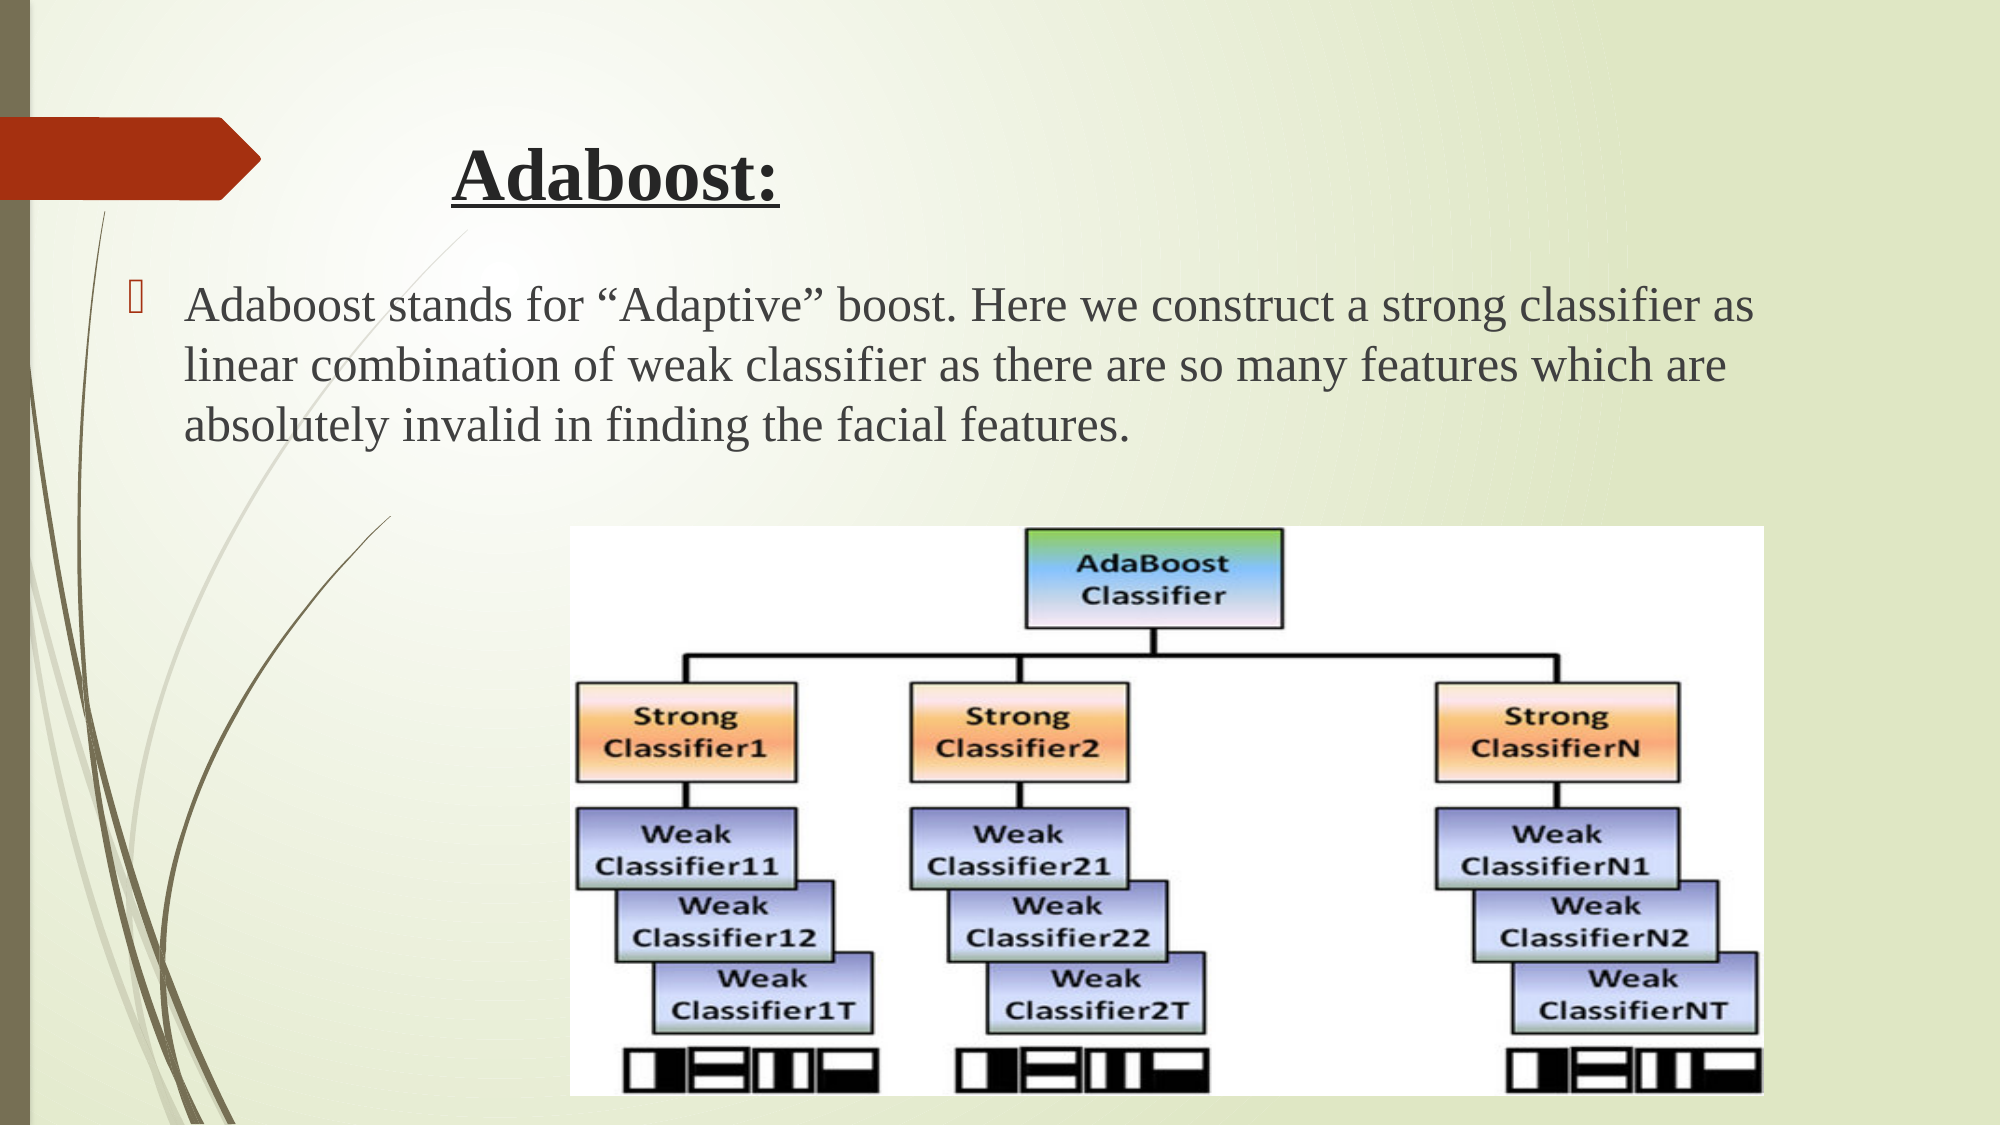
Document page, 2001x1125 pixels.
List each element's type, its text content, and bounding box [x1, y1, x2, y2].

list Adaboost stands for “Adaptive” boost. Here we construct a strong classifier as linear combination of weak classifier as there are so many features which are absolutely invalid in finding the facial features. [112, 264, 1777, 1077]
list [570, 526, 1764, 1096]
title Adaboost: [436, 117, 1898, 328]
